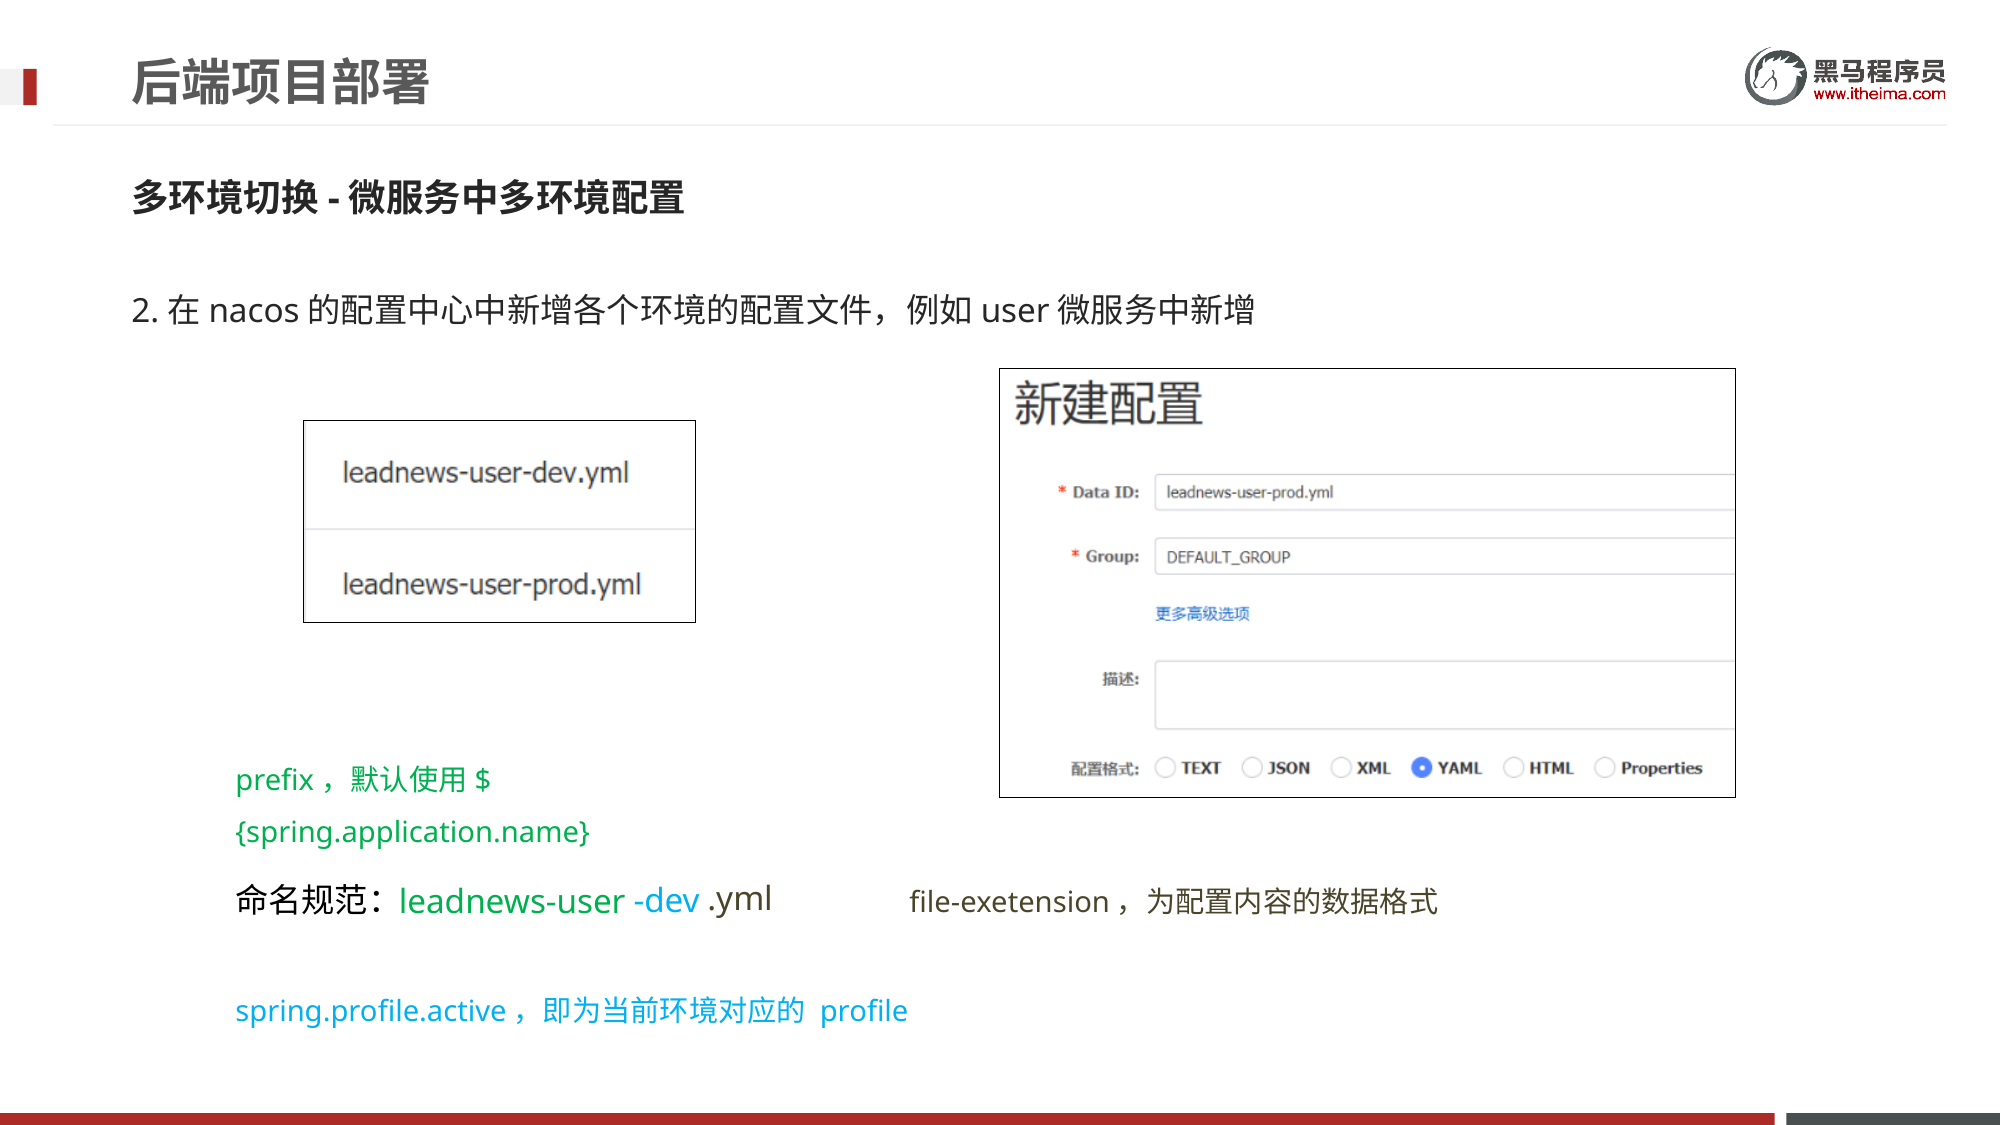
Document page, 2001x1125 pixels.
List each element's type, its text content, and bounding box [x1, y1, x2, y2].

text_box 2.在nacos的配置中心中新增各个环境的配置文件，例如user微服务中新增 [116, 261, 1872, 347]
text_box .yml [692, 850, 796, 936]
text_box file-exetension，为配置内容的数据格式 [894, 858, 1479, 921]
picture [302, 420, 696, 623]
picture [1744, 46, 1946, 106]
title 后端项目部署 [116, 38, 1556, 124]
text_box -dev [618, 851, 749, 937]
text_box prefix，默认使用${spring.application.name} [220, 736, 851, 821]
text_box leadnews-user [384, 852, 647, 938]
picture [999, 368, 1736, 798]
list 多环境切换-微服务中多环境配置 [116, 154, 1872, 239]
text_box spring.profile.active，即为当前环境对应的 profile [220, 966, 947, 1052]
text_box 命名规范： [220, 851, 425, 937]
